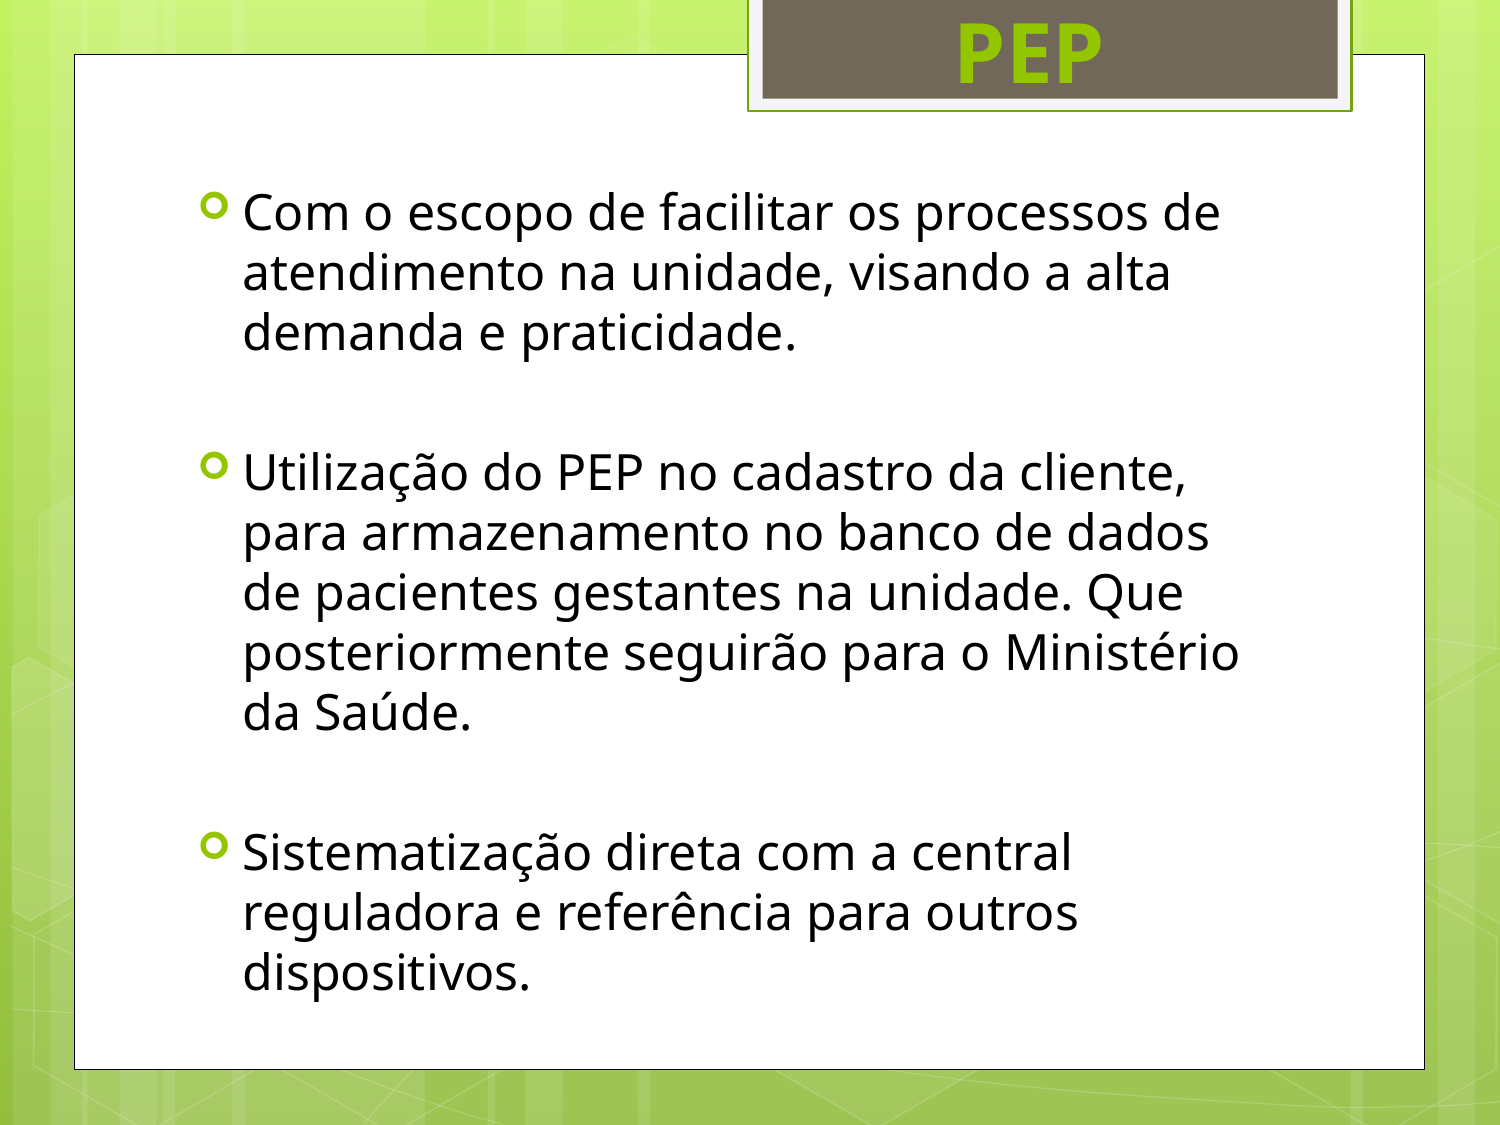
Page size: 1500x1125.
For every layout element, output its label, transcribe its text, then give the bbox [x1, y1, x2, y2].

list Com o escopo de facilitar os processos de atendimento na unidade, visando a alta demanda e praticidade. Utilização do PEP no cadastro da cliente, para armazenamento no banco de dados de pacientes gestantes na unidade. Que posteriormente seguirão para o Ministério da Saúde. Sistematização direta com a central reguladora e referência para outros dispositivos. [171, 172, 1283, 1059]
title PEP [938, 0, 1140, 108]
